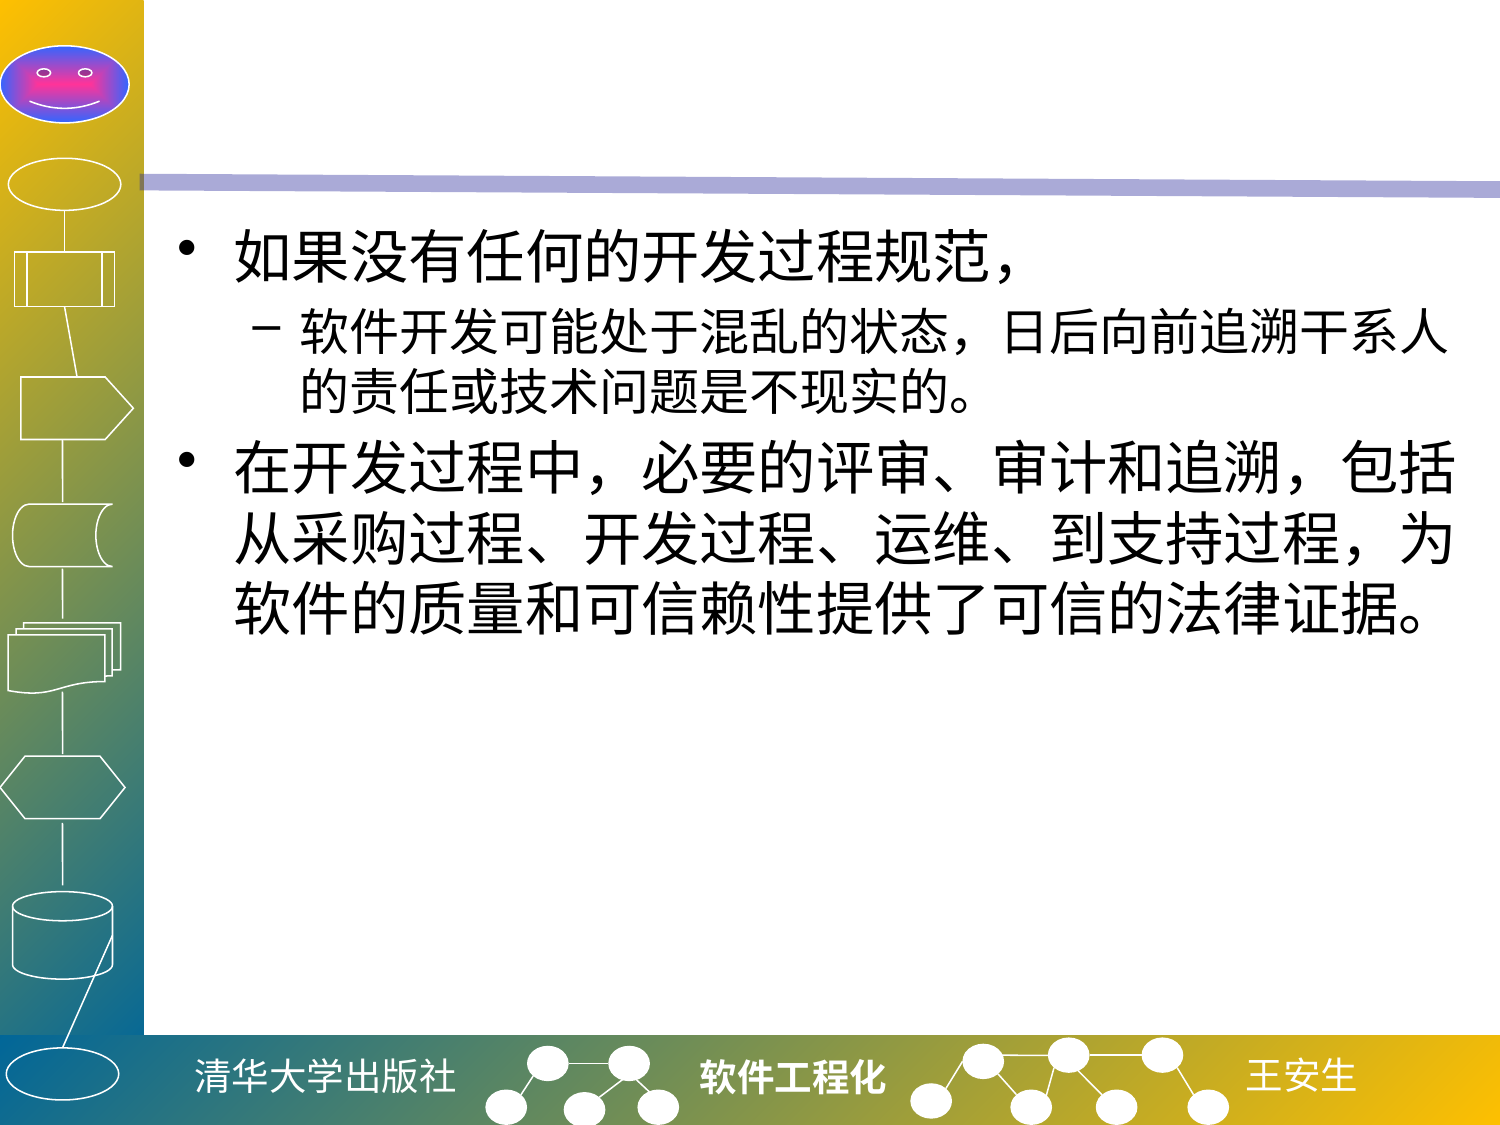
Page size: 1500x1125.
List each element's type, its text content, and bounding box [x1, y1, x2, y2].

list 如果没有任何的开发过程规范， 软件开发可能处于混乱的状态，日后向前追溯干系人的责任或技术问题是不现实的。 在开发过程中，必要的评审、审计和追溯，包括从采购过程、开发过程、运维、到支持过程，为软件的质量和可信赖性提供了可信的法律证据。 [162, 212, 1476, 1017]
